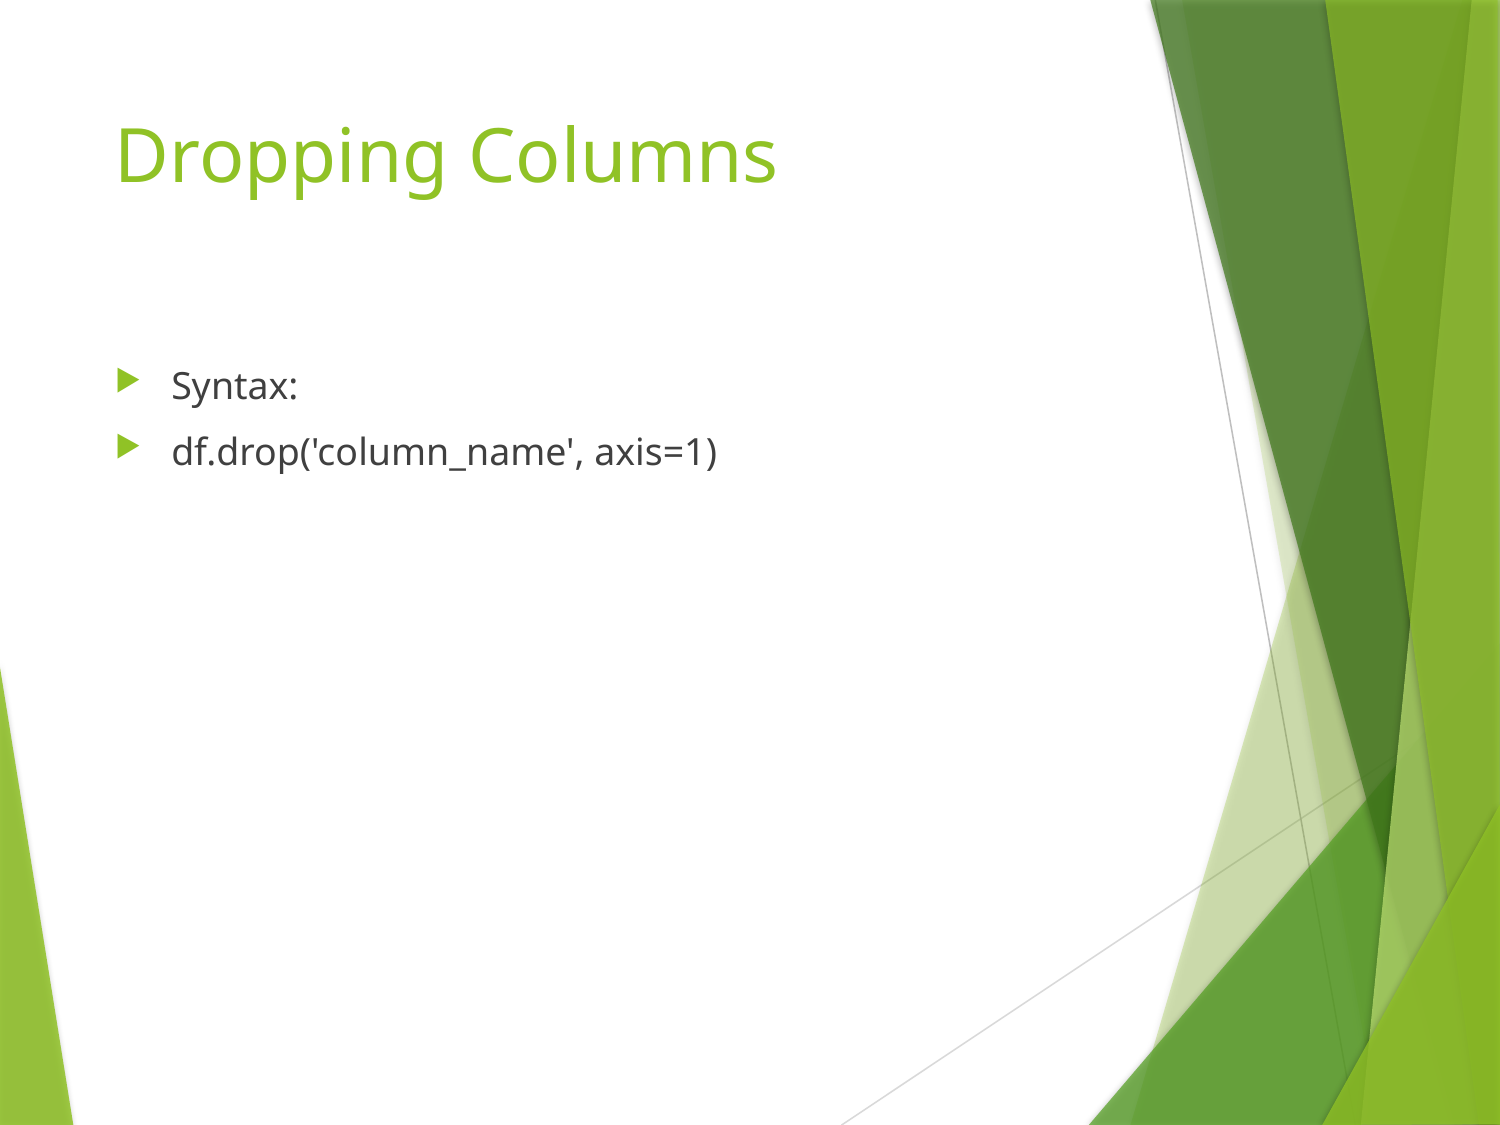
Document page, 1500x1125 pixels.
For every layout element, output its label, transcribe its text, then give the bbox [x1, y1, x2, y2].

list Syntax: df.drop('column_name', axis=1) [99, 354, 1142, 992]
title Dropping Columns [99, 99, 1142, 317]
